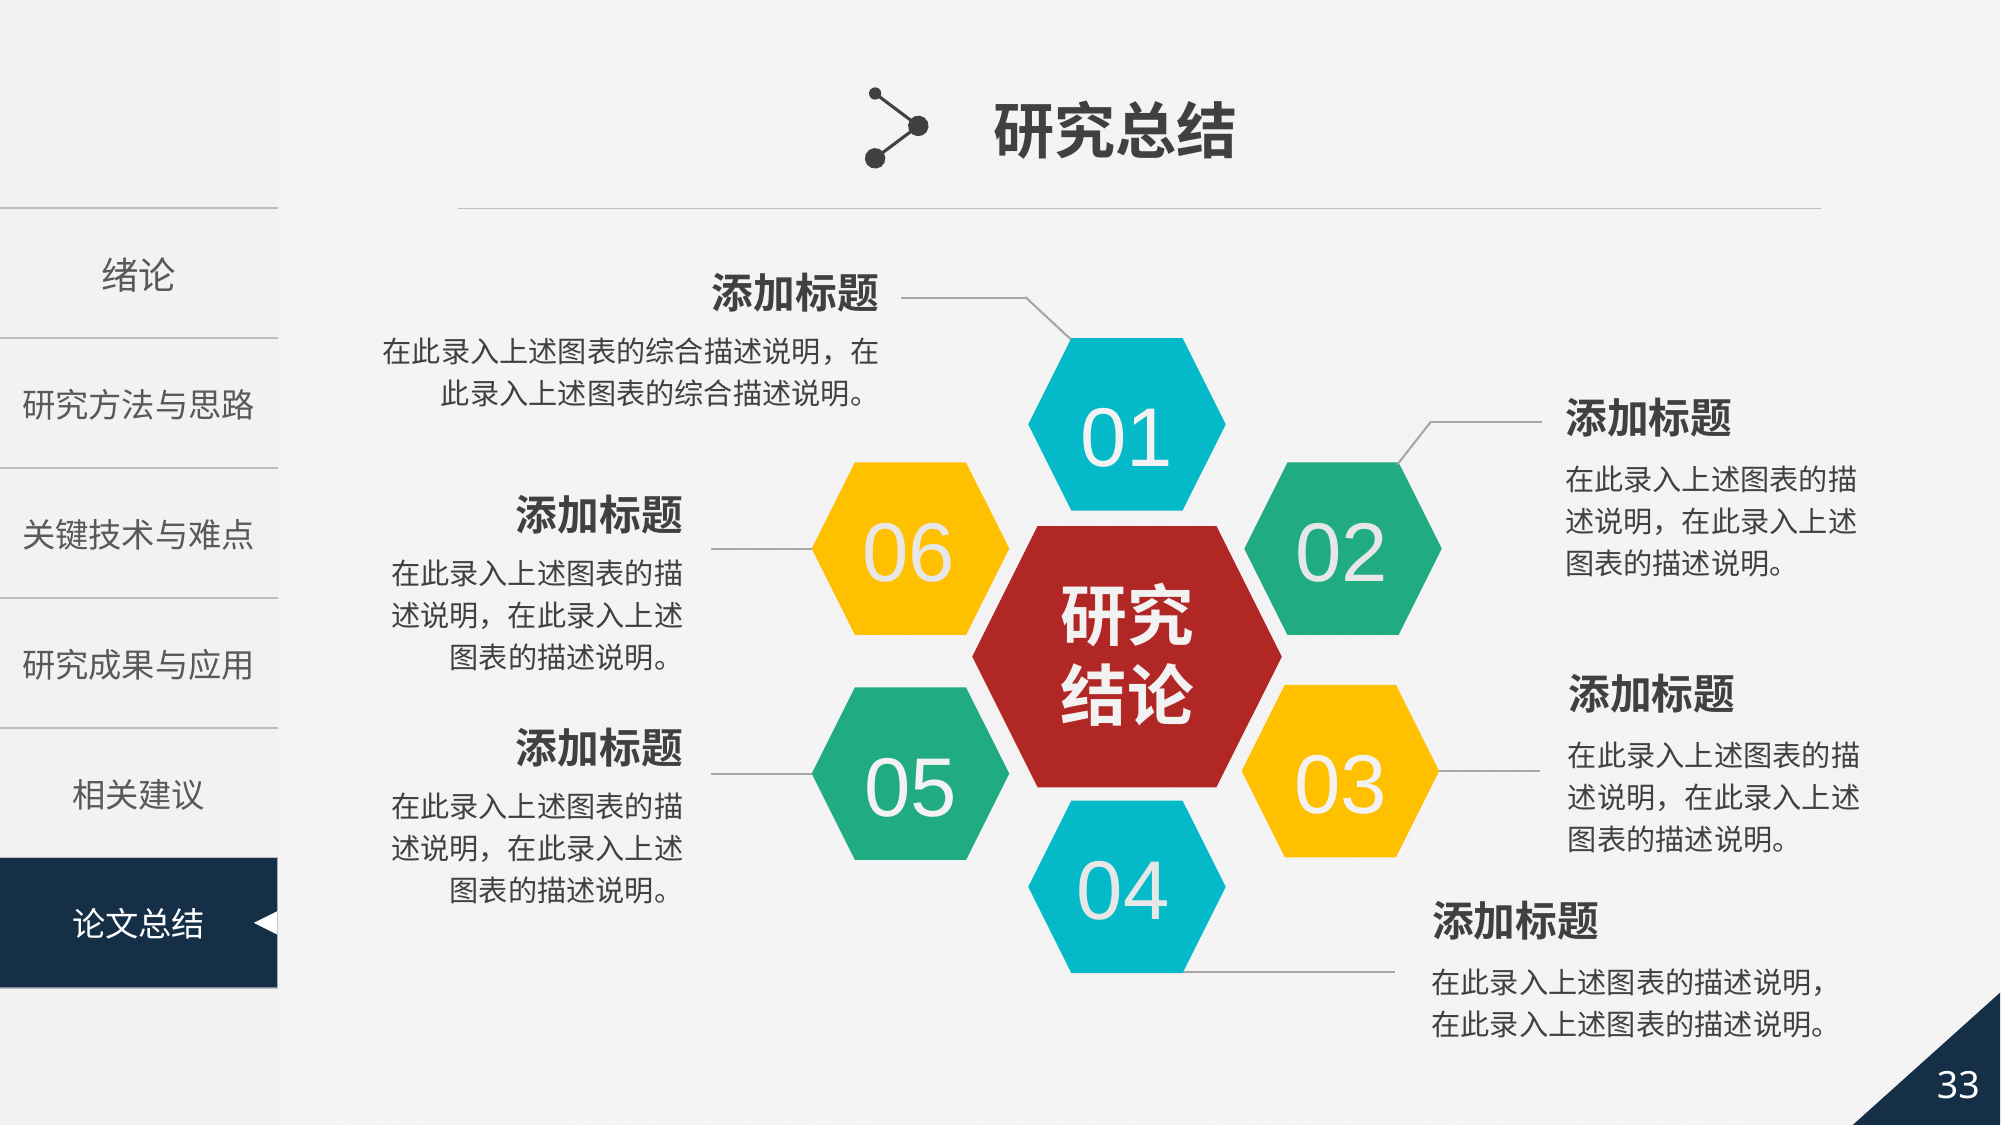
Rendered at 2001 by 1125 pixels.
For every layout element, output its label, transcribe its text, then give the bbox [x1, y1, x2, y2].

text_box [1241, 684, 1440, 858]
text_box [901, 297, 1072, 341]
text_box 添加标题 [1417, 887, 1615, 949]
text_box 在此录入上述图表的综合描述说明，在此录入上述图表的综合描述说明。 [354, 318, 895, 418]
text_box 在此录入上述图表的描述说明，在此录入上述图表的描述说明。 [1552, 722, 1904, 864]
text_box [1028, 800, 1226, 974]
text_box 添加标题 [696, 258, 894, 318]
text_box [1397, 421, 1543, 465]
text_box 在此录入上述图表的描述说明，在此录入上述图表的描述说明。 [1416, 949, 1885, 1049]
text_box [972, 526, 1282, 788]
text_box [811, 462, 1010, 635]
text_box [1028, 338, 1226, 511]
text_box 在此录入上述图表的描述说明，在此录入上述图表的描述说明。 [1549, 446, 1902, 588]
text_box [1244, 462, 1442, 635]
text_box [875, 93, 919, 159]
text_box 添加标题 [500, 481, 698, 541]
text_box 添加标题 [500, 714, 698, 773]
text_box 在此录入上述图表的描述说明，在此录入上述图表的描述说明。 [370, 773, 699, 915]
text_box 添加标题 [1553, 660, 1751, 722]
text_box 在此录入上述图表的描述说明，在此录入上述图表的描述说明。 [370, 541, 699, 682]
text_box 添加标题 [1550, 384, 1748, 446]
text_box 研究总结 [979, 84, 1254, 173]
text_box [811, 687, 1010, 860]
